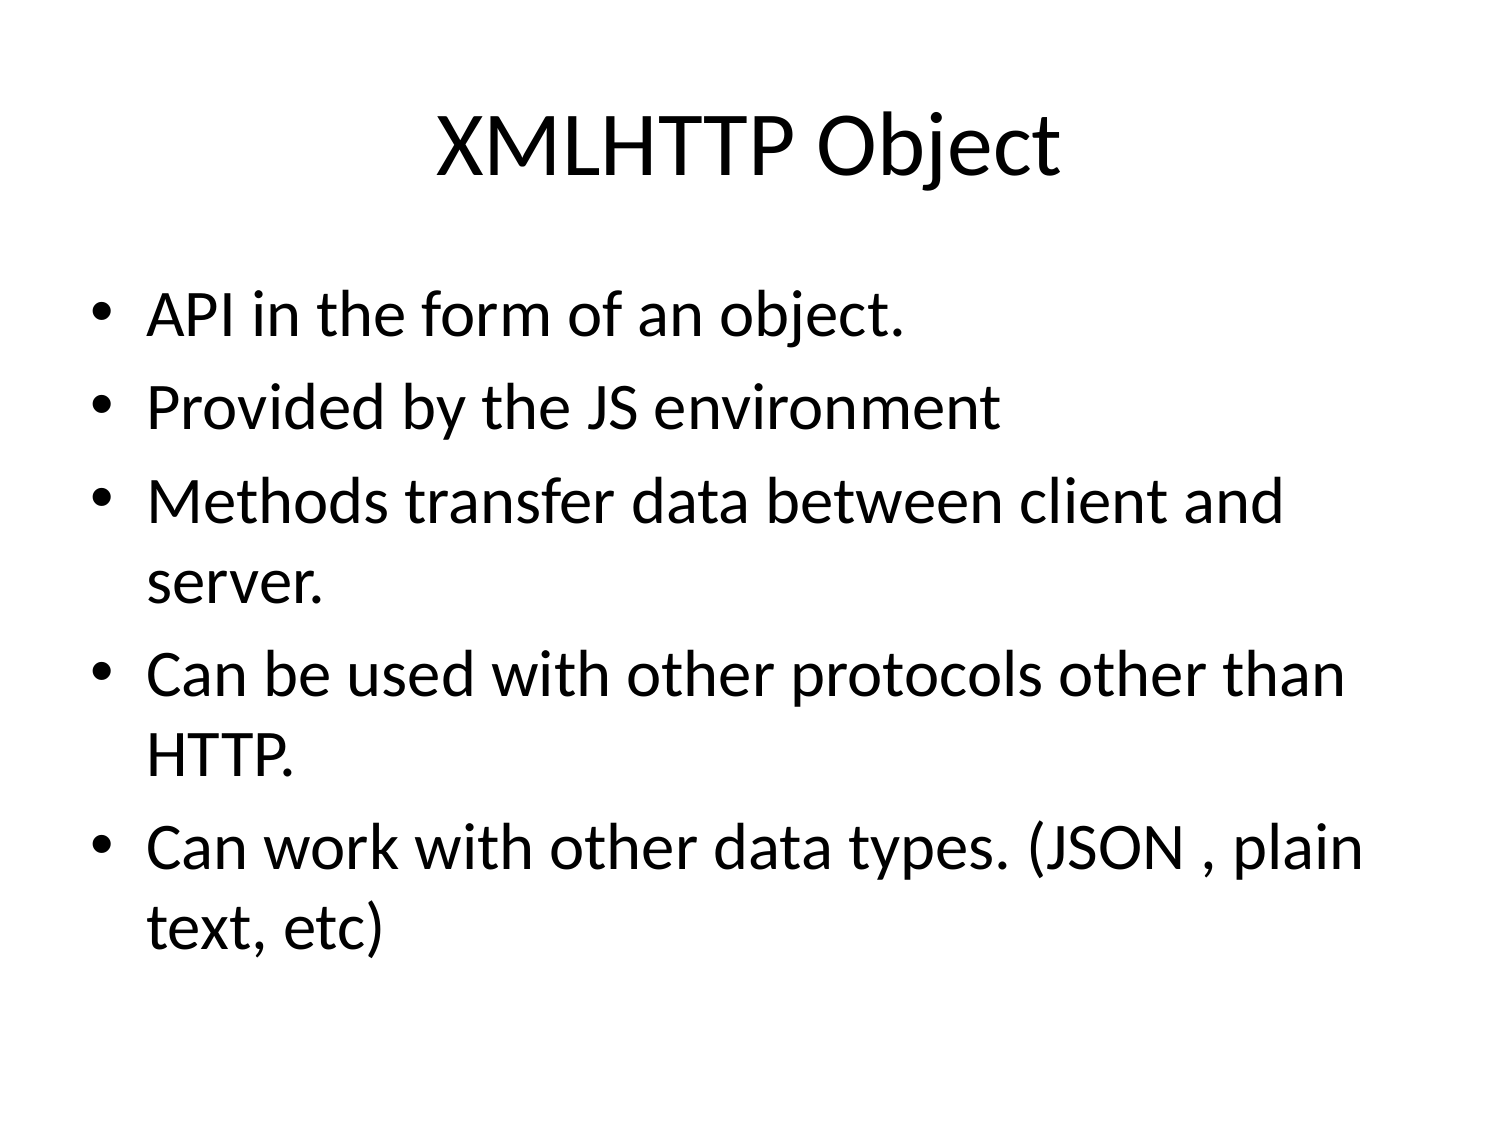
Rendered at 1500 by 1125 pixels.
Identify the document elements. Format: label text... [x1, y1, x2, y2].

title XMLHTTP Object [75, 45, 1425, 233]
list API in the form of an object. Provided by the JS environment Methods transfer data between client and server. Can be used with other protocols other than HTTP. Can work with other data types. (JSON , plain text, etc) [75, 262, 1425, 1005]
